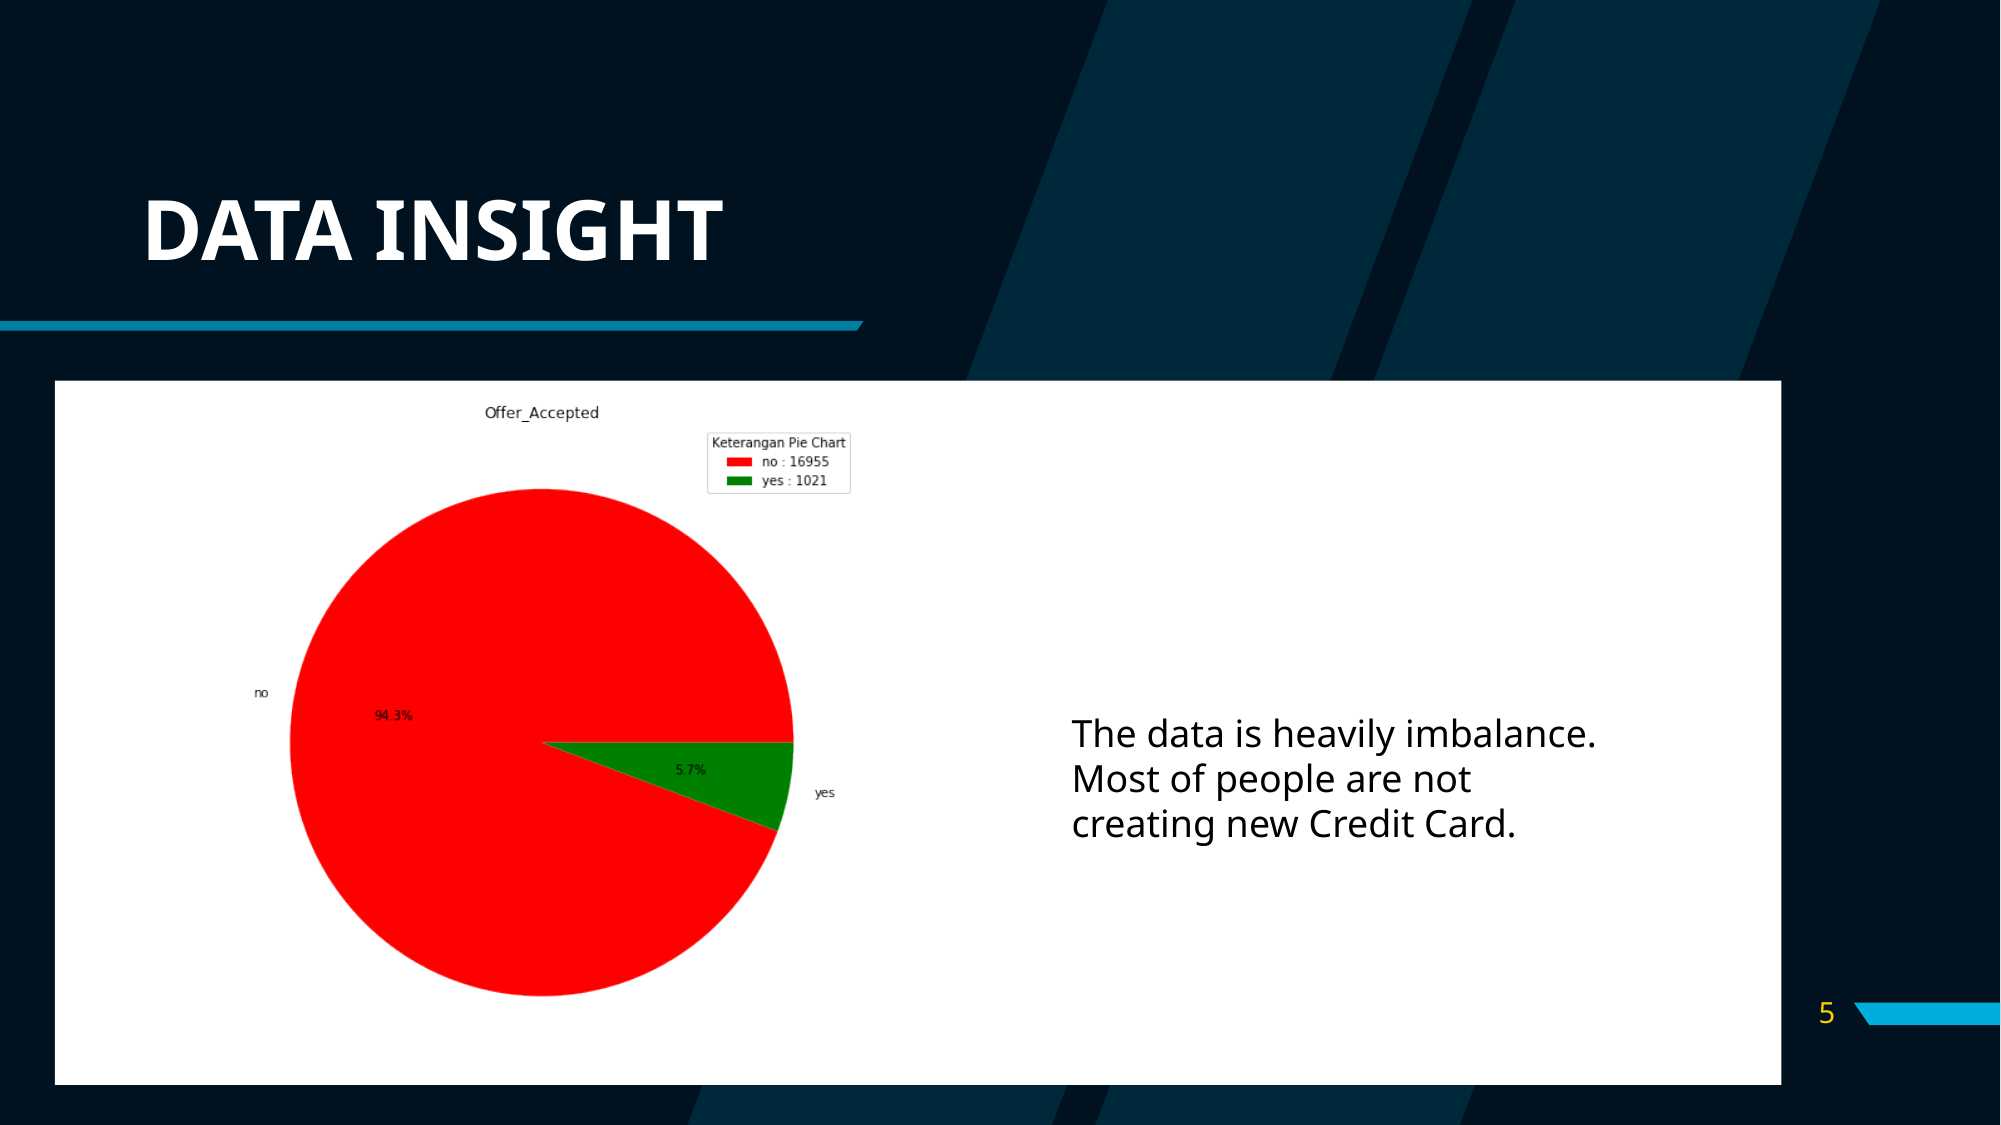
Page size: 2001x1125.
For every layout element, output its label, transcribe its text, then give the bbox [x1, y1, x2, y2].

title DATA INSIGHT [126, 169, 957, 298]
picture [218, 397, 865, 1069]
text_box The data is heavily imbalance. Most of people are not creating new Credit Card. [1056, 702, 1631, 853]
slide_number 5 [1782, 984, 1851, 1045]
text_box [54, 380, 1782, 1085]
